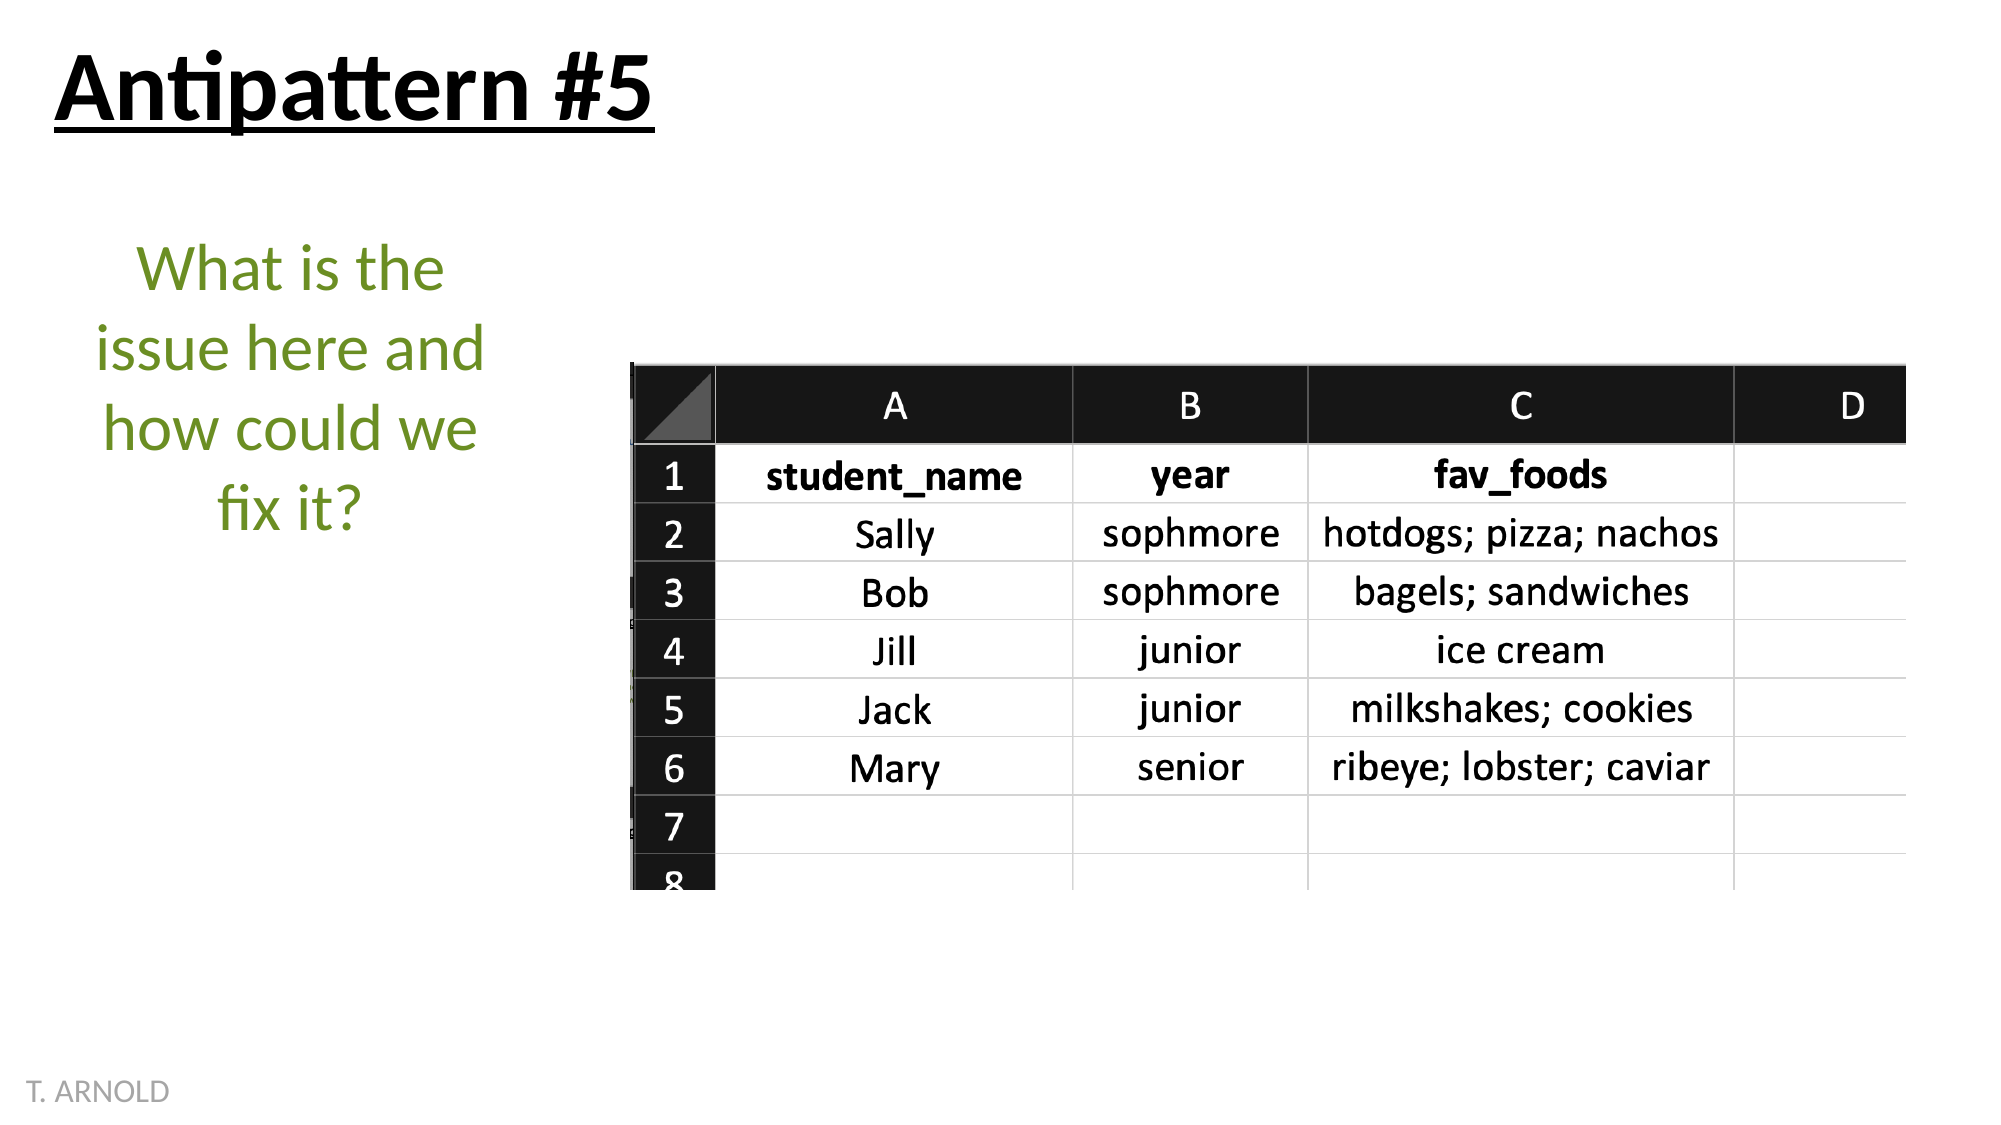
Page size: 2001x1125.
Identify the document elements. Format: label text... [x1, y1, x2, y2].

picture [630, 362, 1906, 890]
text_box Antipattern #5 [39, 13, 1248, 148]
text_box What is the issue here and how could we fix it? [61, 216, 521, 552]
text_box T. ARNOLD [11, 1062, 673, 1117]
